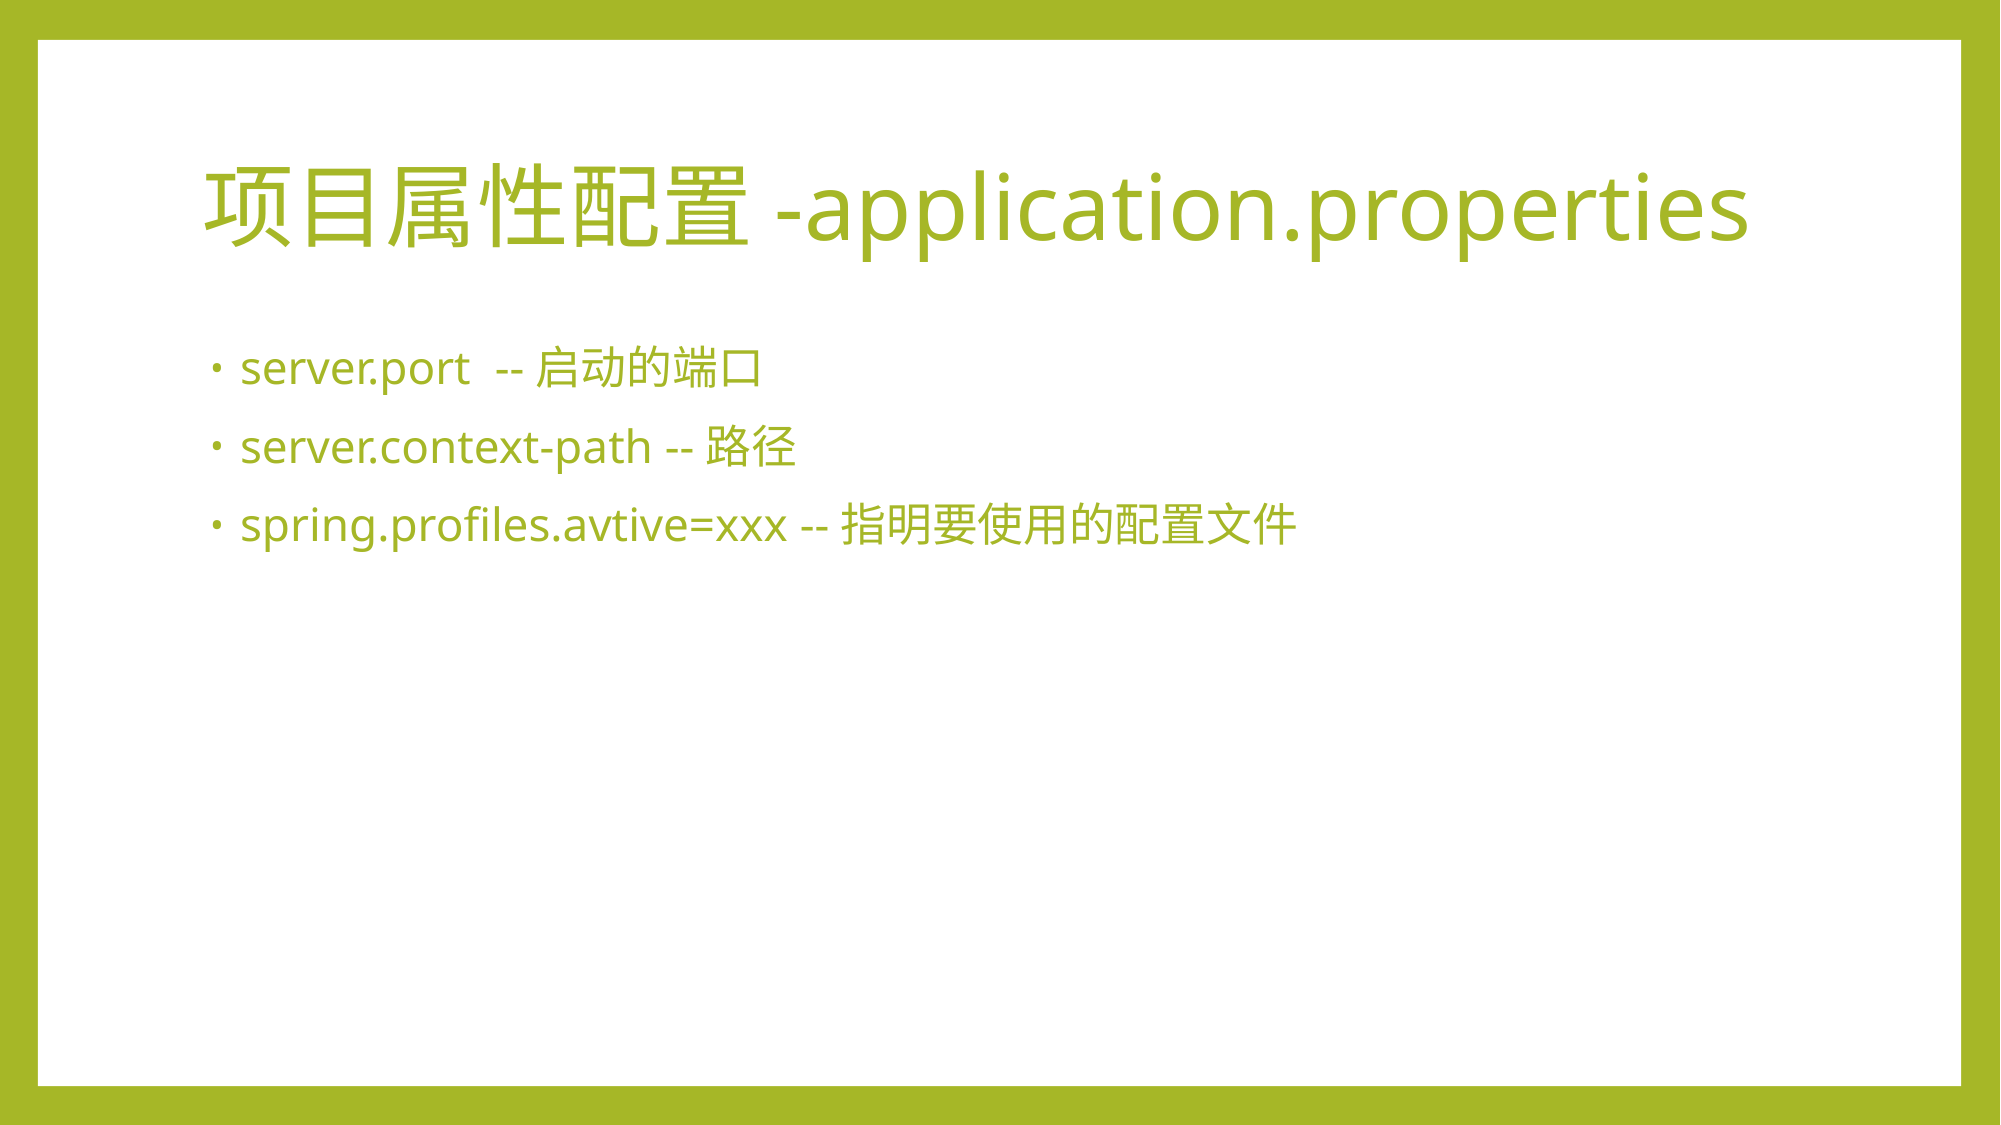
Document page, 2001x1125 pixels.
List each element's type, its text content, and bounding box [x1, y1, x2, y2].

title 项目属性配置-application.properties [187, 99, 1808, 323]
list server.port --启动的端口 server.context-path --路径 spring.profiles.avtive=xxx --指明要使用的配置文件 [187, 337, 1808, 1000]
